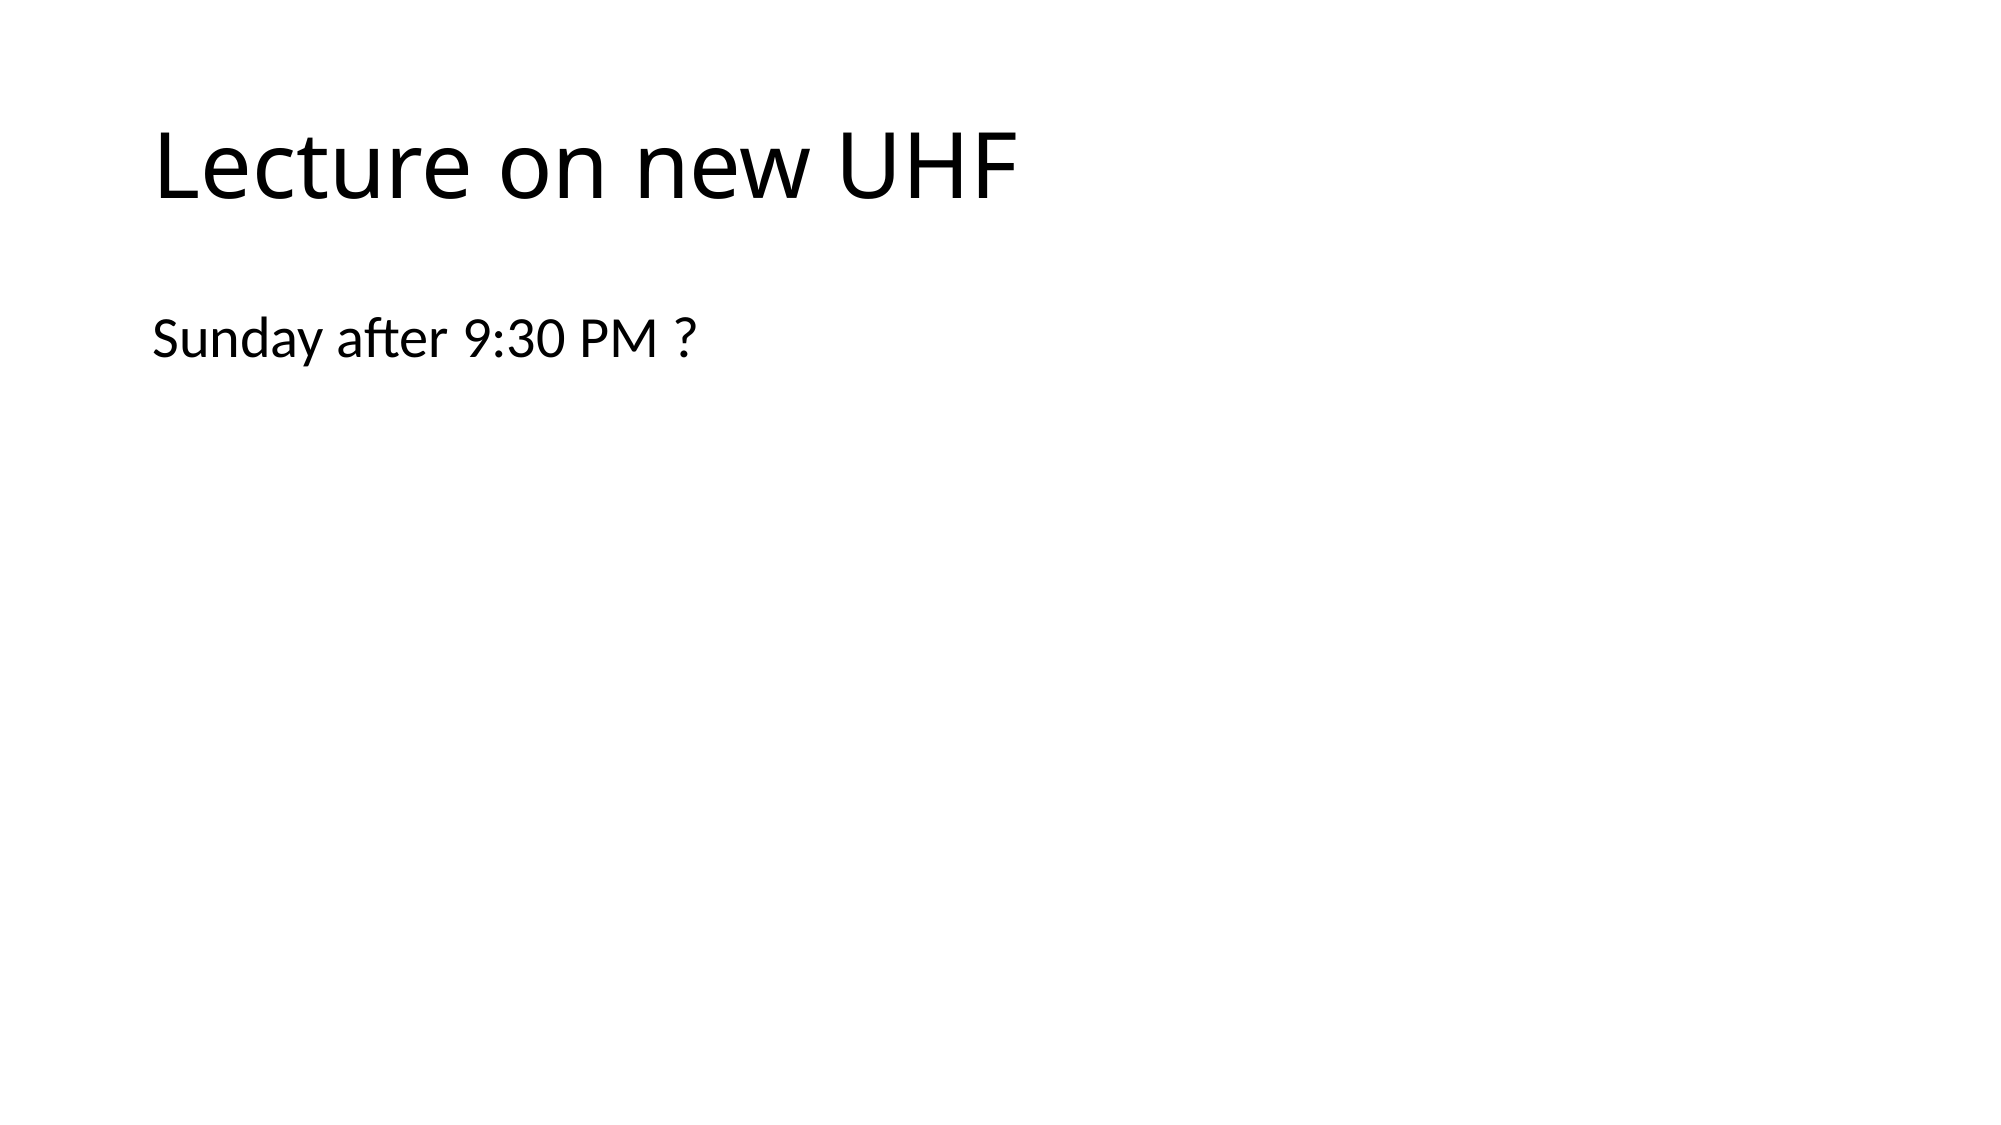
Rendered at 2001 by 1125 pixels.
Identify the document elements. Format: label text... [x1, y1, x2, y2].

title Lecture on new UHF [137, 59, 1863, 278]
list Sunday after 9:30 PM ? [137, 299, 1863, 1014]
